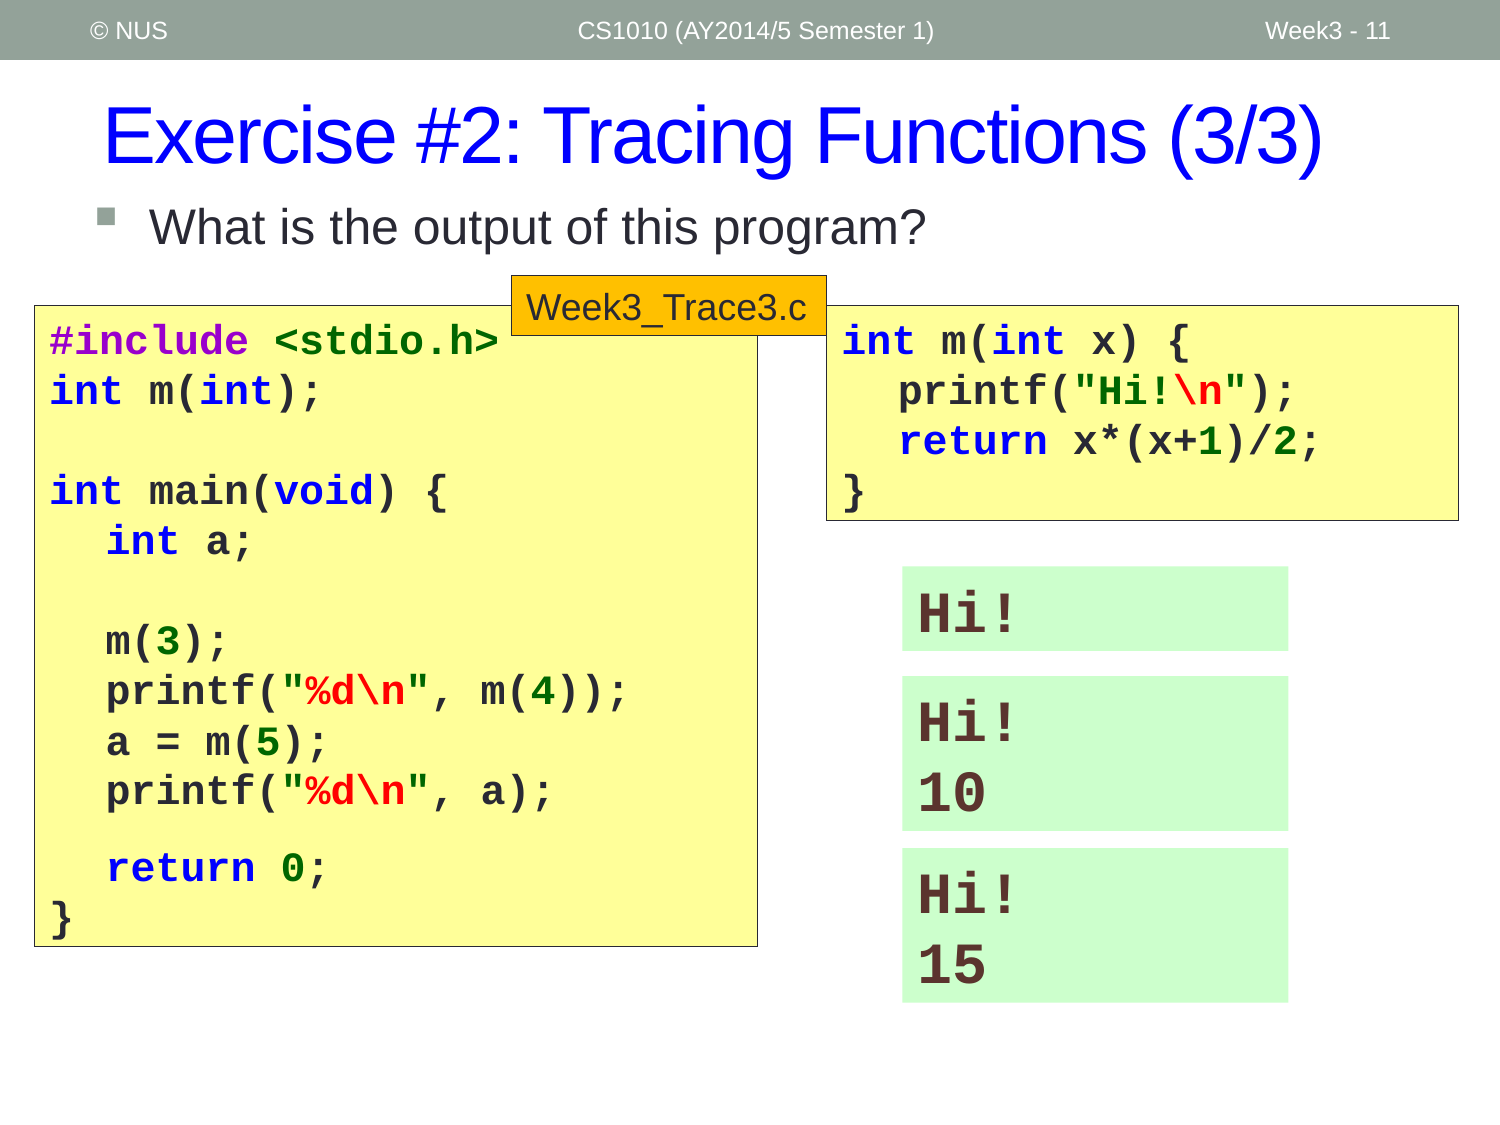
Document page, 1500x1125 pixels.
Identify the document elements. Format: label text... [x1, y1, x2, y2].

text_box Hi! 10 [902, 676, 1289, 831]
footer CS1010 (AY2014/5 Semester 1) [562, 3, 1238, 57]
title Exercise #2: Tracing Functions (3/3) [87, 75, 1425, 188]
slide_number © NUS [75, 3, 550, 57]
slide_number Week3 - 11 [1250, 3, 1425, 57]
text_box #include <stdio.h> int m(int); int main(void) { int a; m(3); printf("%d\n", m(4)); a = m(5); printf("%d\n", a); return 0; } [34, 305, 758, 947]
text_box What is the output of this program? [77, 187, 1035, 262]
text_box Hi! [902, 566, 1289, 651]
text_box int m(int x) { printf("Hi!\n"); return x*(x+1)/2; } [826, 305, 1459, 521]
text_box Week3_Trace3.c [511, 275, 827, 336]
text_box Hi! 15 [902, 848, 1289, 1003]
